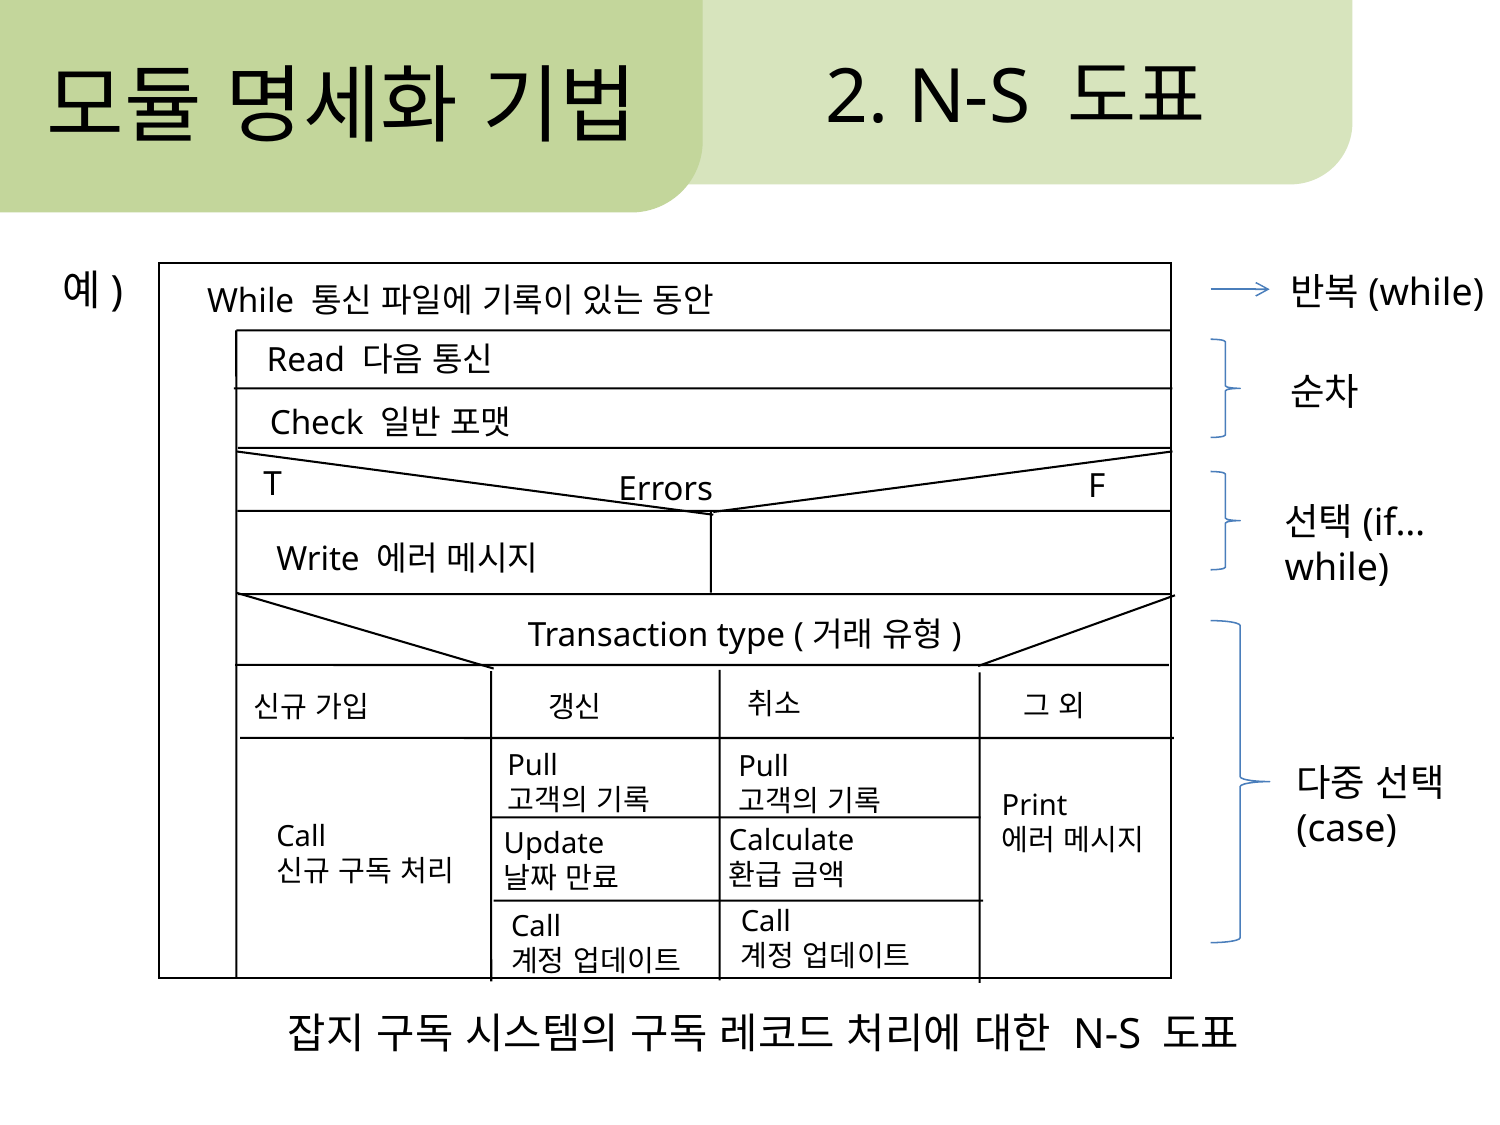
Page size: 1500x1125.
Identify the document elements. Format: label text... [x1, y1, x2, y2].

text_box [158, 263, 1176, 986]
text_box 잡지 구독 시스템의 구독 레코드 처리에 대한 N-S 도표 [273, 999, 1329, 1065]
text_box [1210, 470, 1241, 571]
text_box [0, 0, 705, 215]
text_box [690, 0, 1355, 187]
text_box 예) [47, 256, 178, 322]
text_box [1210, 338, 1241, 439]
text_box 2. N-S 도표 [702, 21, 1329, 163]
text_box 선택(if…while) [1269, 491, 1495, 596]
text_box 모듈 명세화 기법 [29, 30, 656, 173]
text_box [1210, 619, 1271, 944]
text_box 반복(while) [1275, 260, 1500, 321]
text_box 다중 선택(case) [1281, 751, 1494, 857]
text_box 순차 [1275, 360, 1382, 421]
